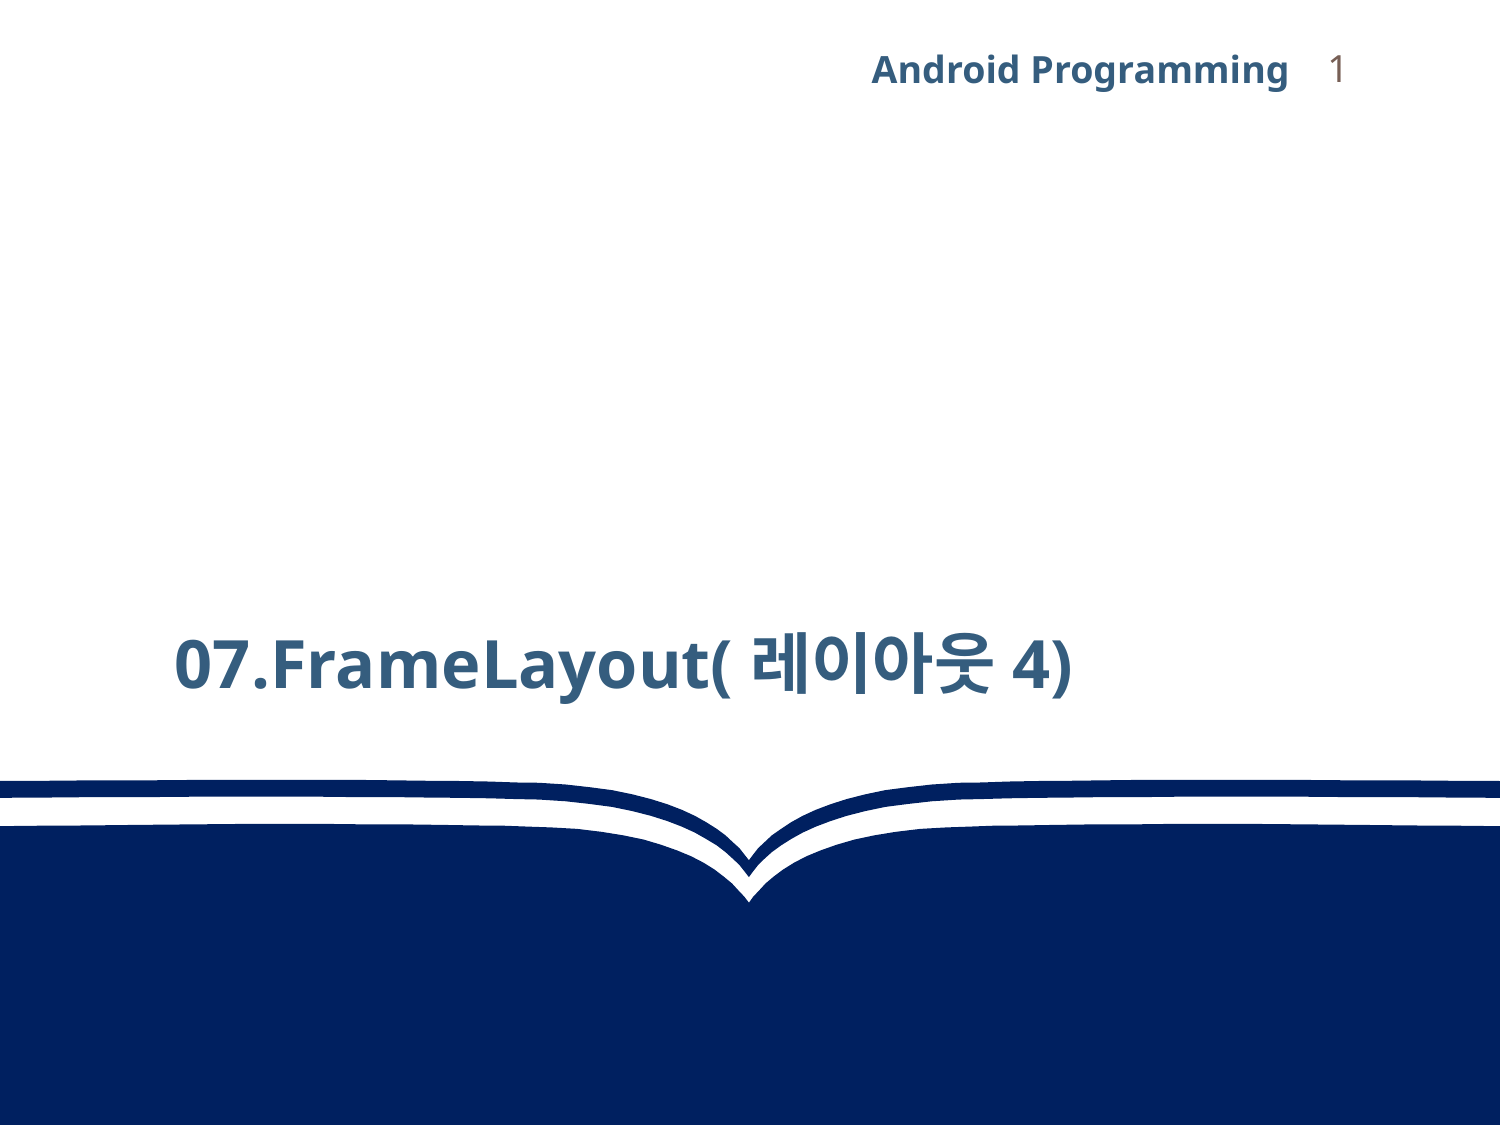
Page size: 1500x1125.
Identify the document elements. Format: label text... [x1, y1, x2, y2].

slide_number 1 [1312, 37, 1450, 100]
title 07.FrameLayout(레이아웃4) [159, 586, 1450, 709]
footer Android Programming [342, 38, 1305, 99]
